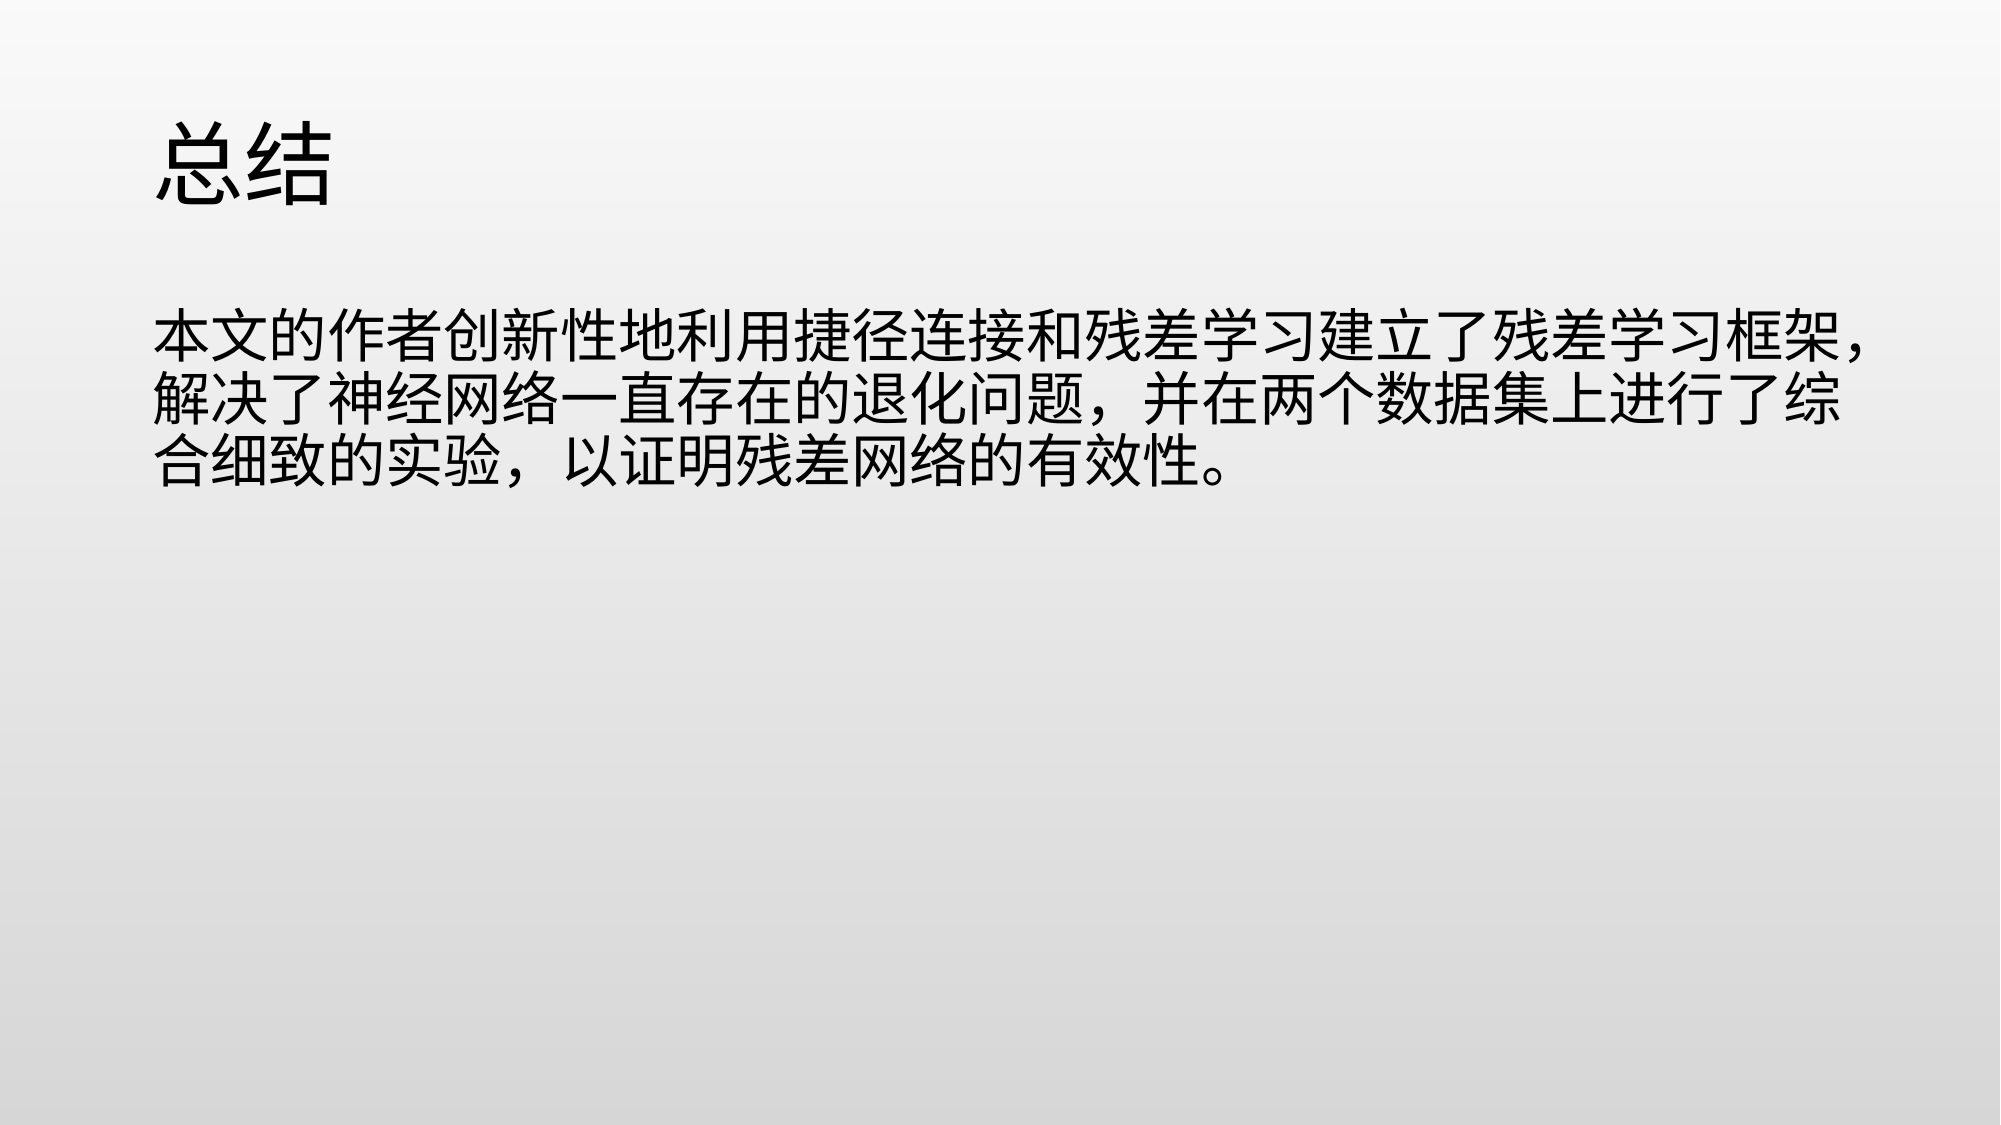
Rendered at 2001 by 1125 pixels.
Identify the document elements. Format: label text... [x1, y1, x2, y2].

list 本文的作者创新性地利用捷径连接和残差学习建立了残差学习框架，解决了神经网络一直存在的退化问题，并在两个数据集上进行了综合细致的实验，以证明残差网络的有效性。 [137, 299, 1863, 1014]
title 总结 [137, 59, 1863, 278]
